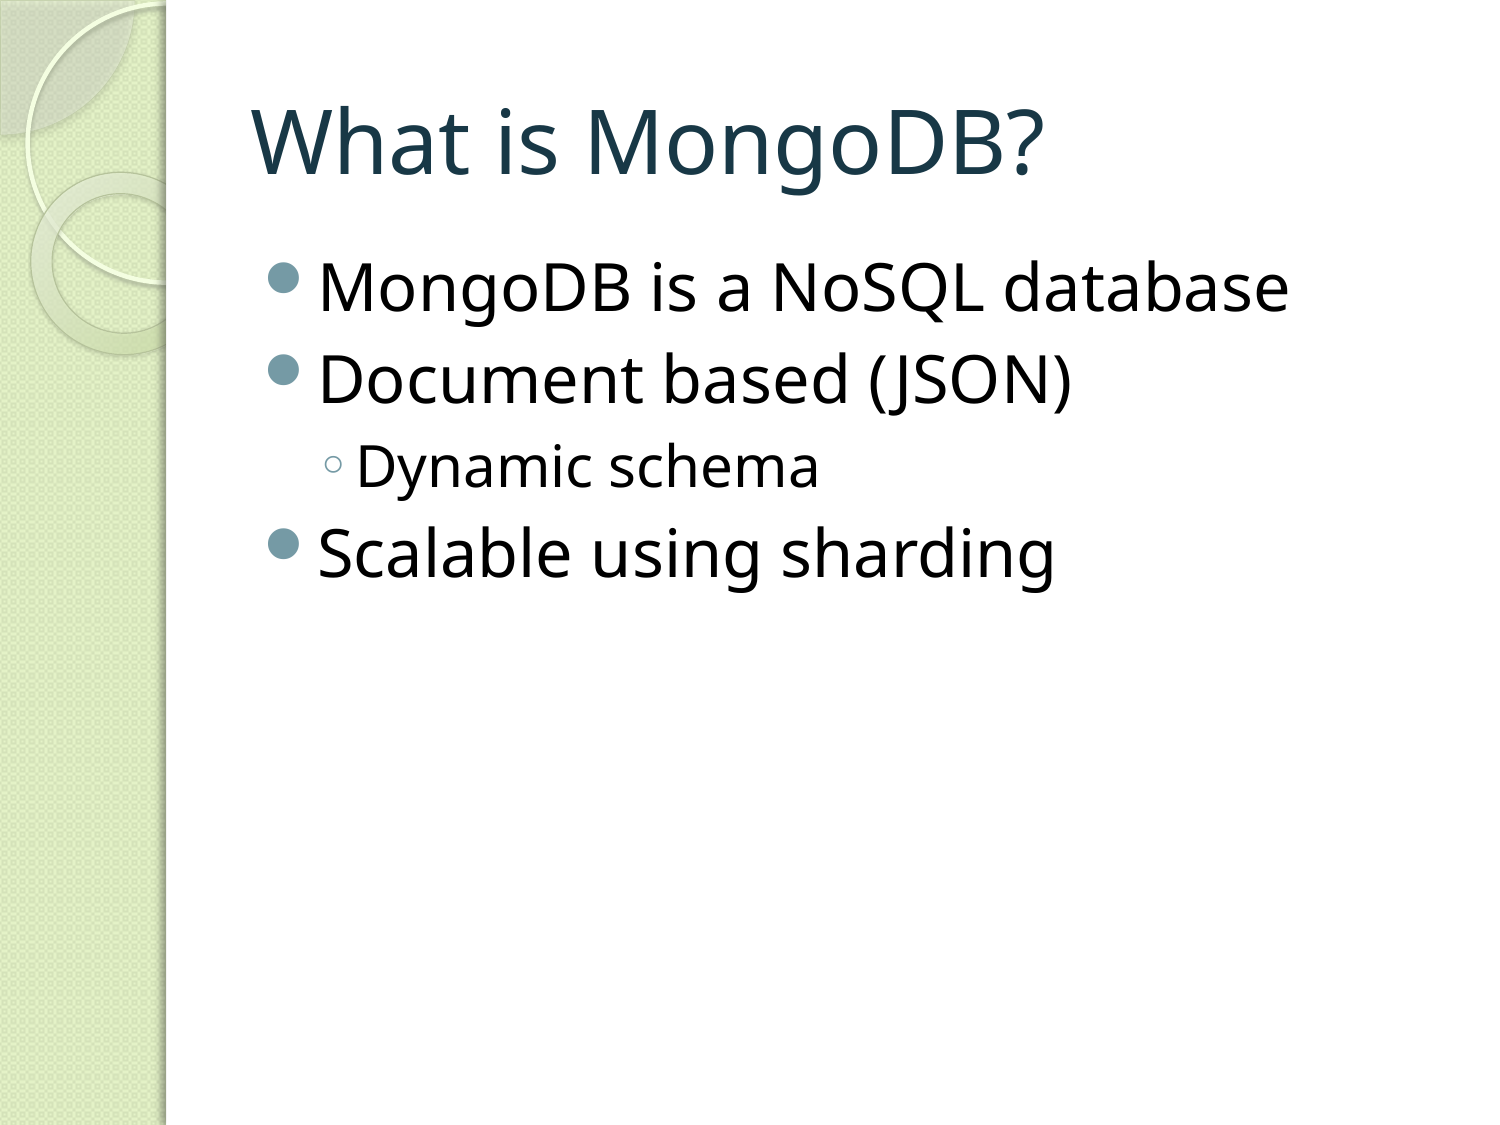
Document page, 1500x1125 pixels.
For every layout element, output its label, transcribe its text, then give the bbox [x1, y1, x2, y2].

title What is MongoDB? [235, 45, 1466, 233]
list MongoDB is a NoSQL database Document based (JSON) Dynamic schema Scalable using sharding [235, 237, 1466, 1025]
